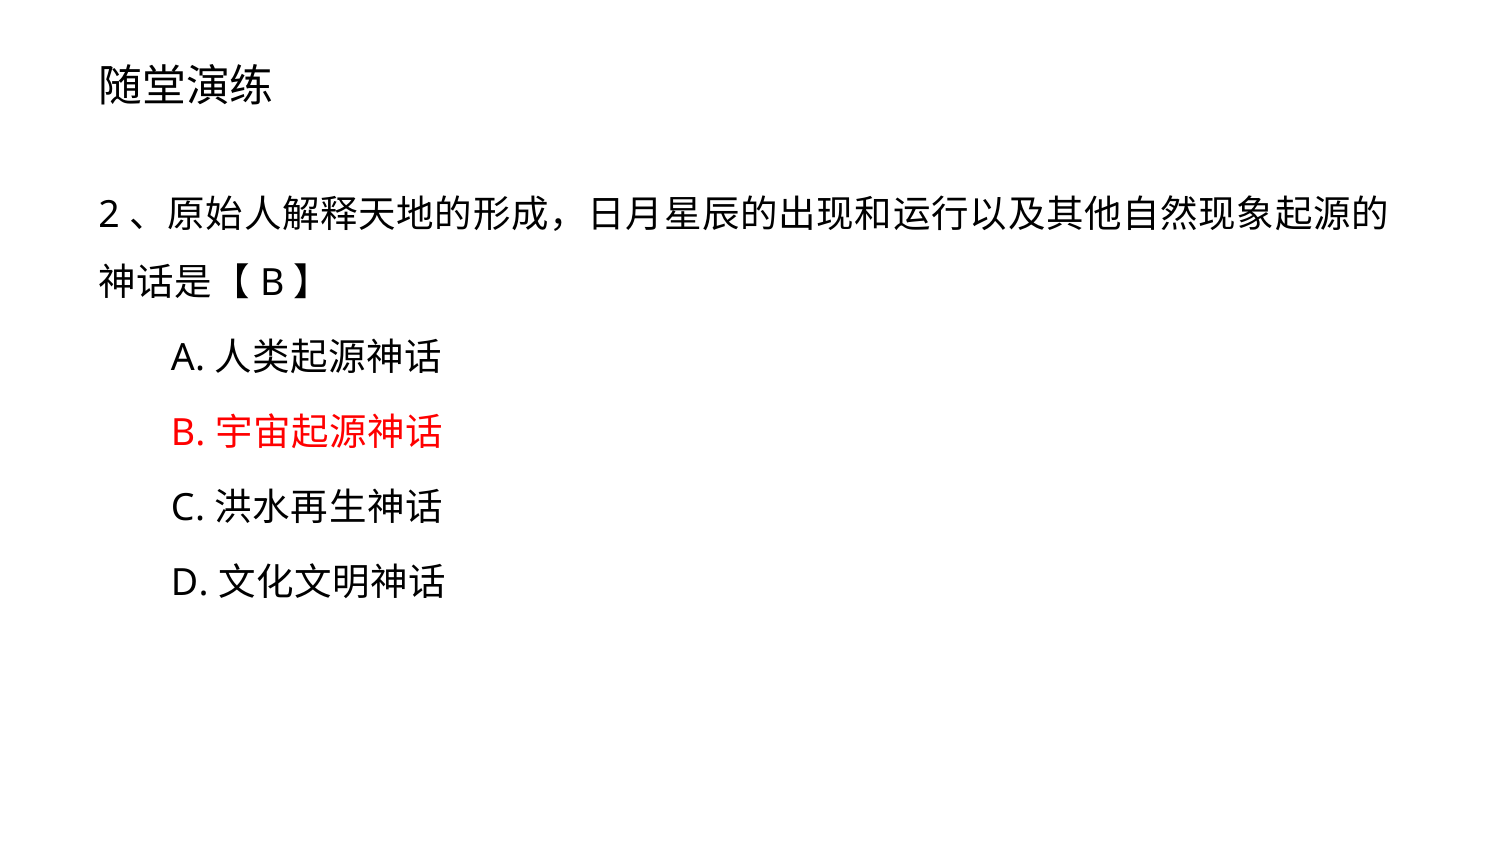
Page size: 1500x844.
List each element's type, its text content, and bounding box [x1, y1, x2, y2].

text_box 2、原始人解释天地的形成，日月星辰的出现和运行以及其他自然现象起源的神话是【B】 A.人类起源神话 B.宇宙起源神话 C.洪水再生神话 D.文化文明神话 [96, 167, 1412, 603]
text_box 随堂演练 [87, 52, 598, 117]
